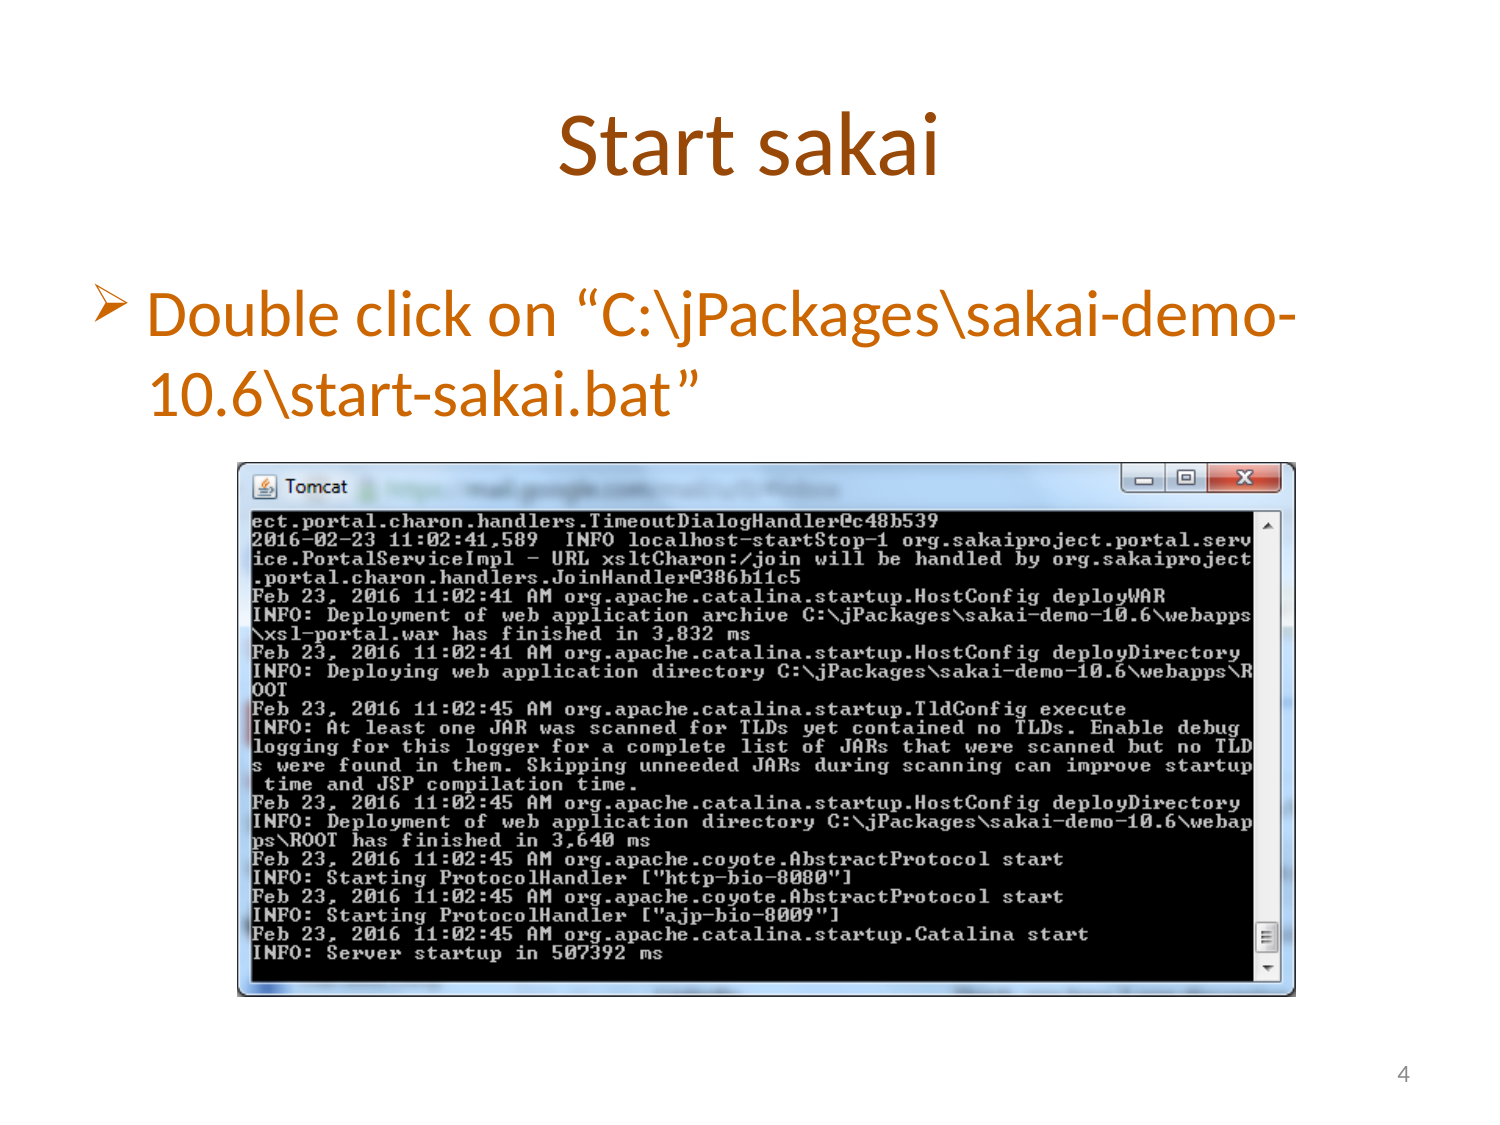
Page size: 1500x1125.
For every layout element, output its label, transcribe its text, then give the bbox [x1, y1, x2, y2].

title Start sakai [75, 45, 1425, 233]
slide_number 4 [1074, 1042, 1425, 1103]
picture [237, 462, 1296, 998]
list Double click on “C:\jPackages\sakai-demo-10.6\start-sakai.bat” [75, 262, 1425, 1005]
